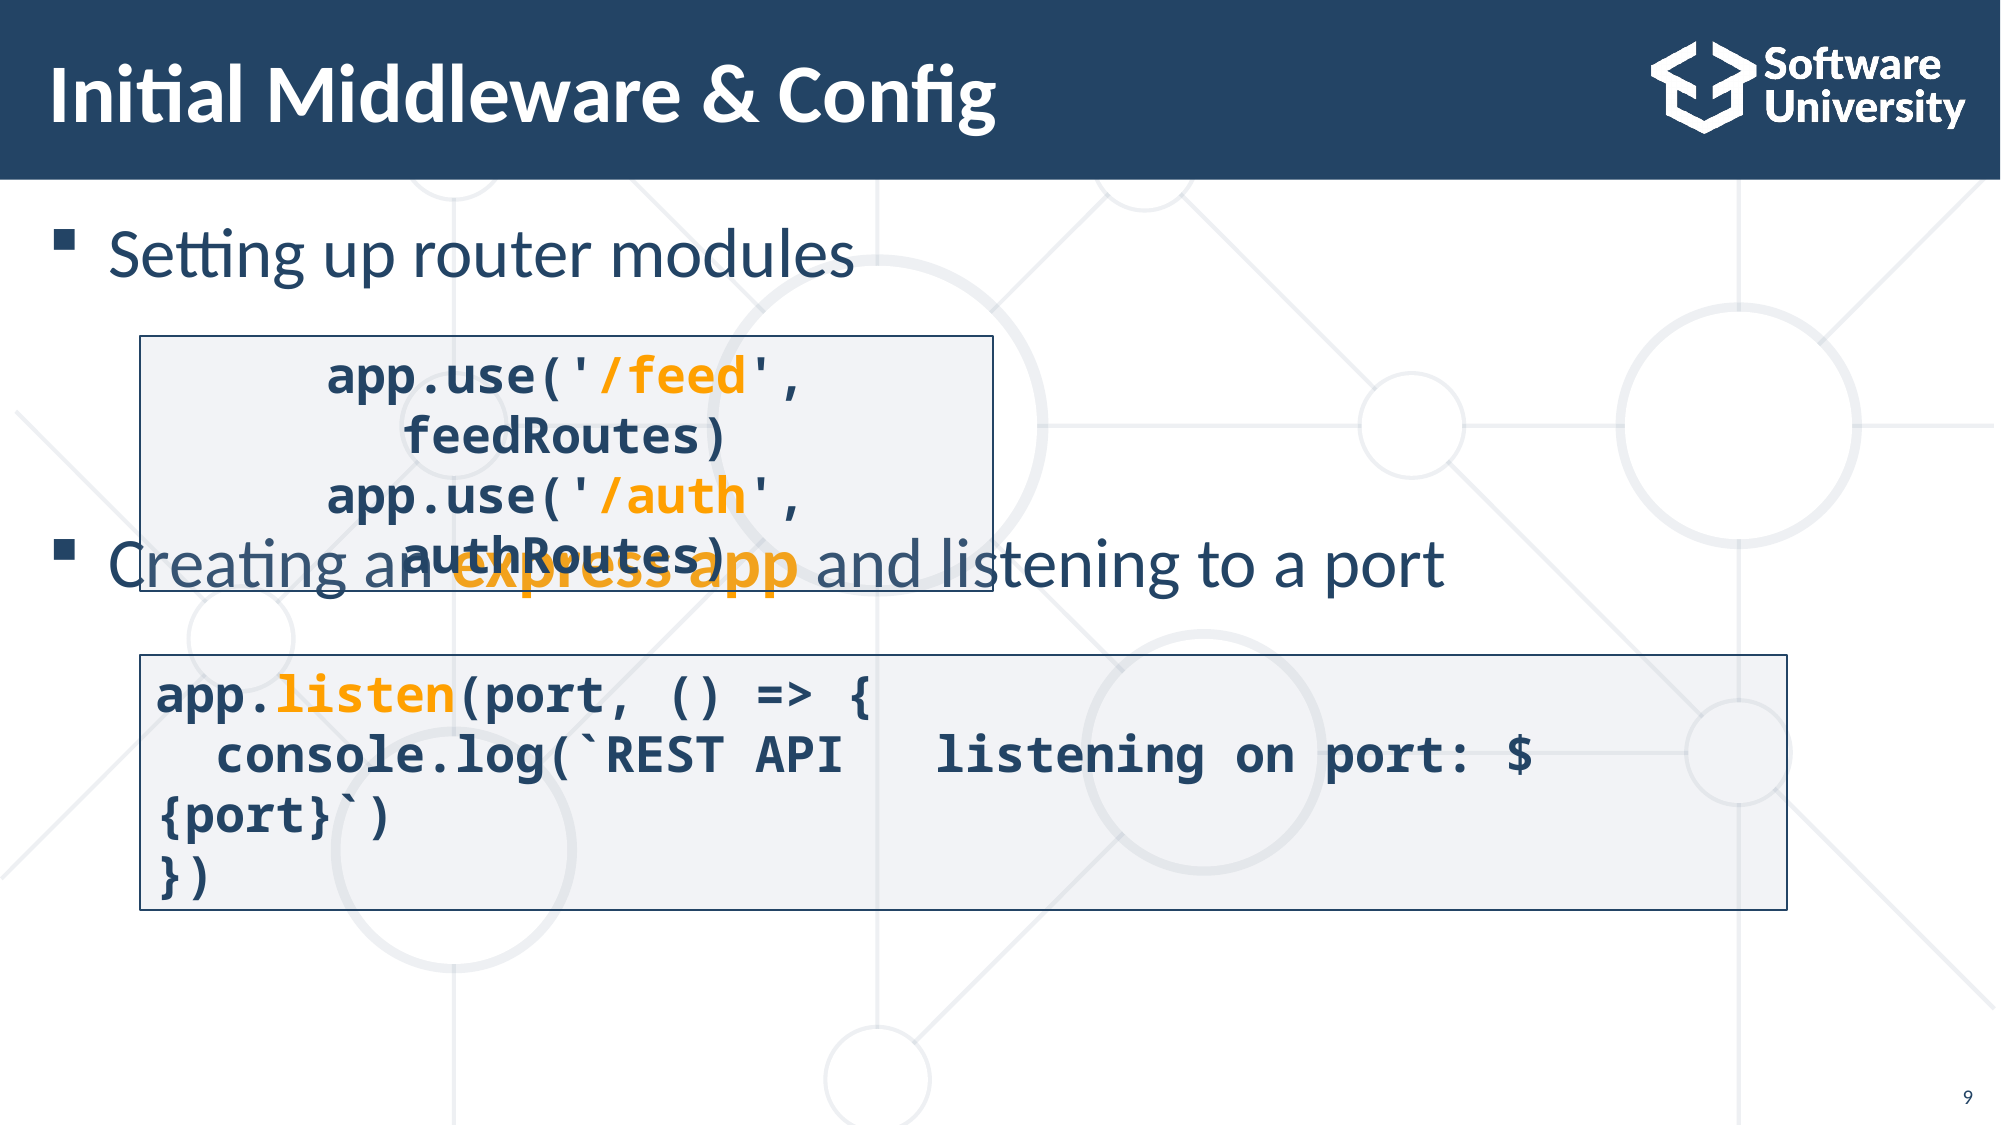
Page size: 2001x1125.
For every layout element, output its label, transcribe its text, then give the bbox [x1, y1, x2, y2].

text_box app.use('/feed', feedRoutes) app.use('/auth', authRoutes) [140, 336, 993, 592]
list Setting up router modules Creating an express app and listening to a port [31, 196, 1970, 1104]
text_box app.listen(port, () => { console.log(`REST API listening on port: ${port}`) }) [140, 654, 1788, 910]
picture [1651, 41, 1966, 134]
title Initial Middleware & Config [31, 16, 1625, 162]
slide_number 9 [1927, 1067, 1989, 1117]
